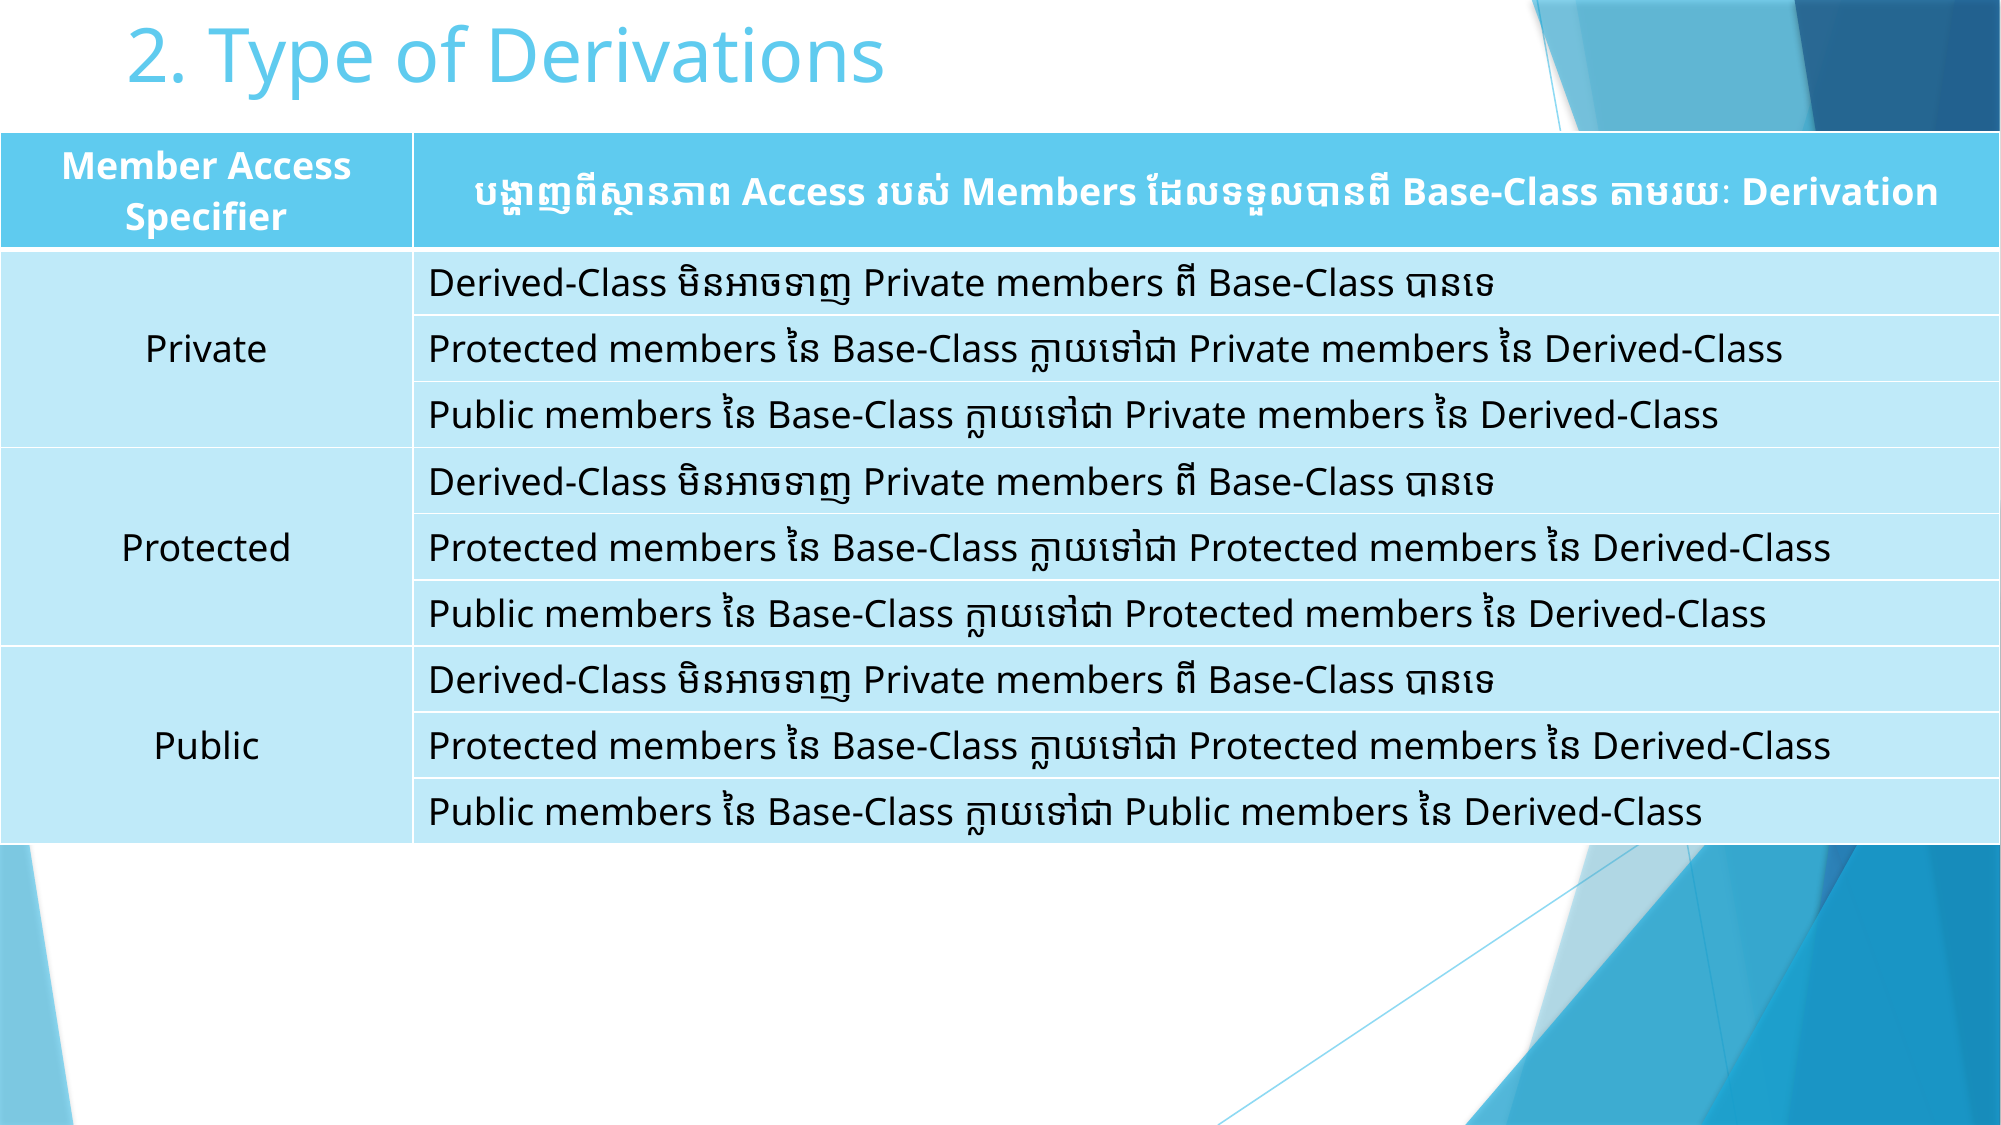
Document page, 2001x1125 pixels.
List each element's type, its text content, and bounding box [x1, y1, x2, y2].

table_cell Protected members នៃ Base-Class ក្លាយទៅជា Protected members នៃ Derived-Class [414, 514, 1999, 579]
table_cell Public members នៃ Base-Class ក្លាយទៅជា Public members នៃ Derived-Class [414, 779, 1999, 843]
table_cell Protected members នៃ Base-Class ក្លាយទៅជា Private members នៃ Derived-Class [414, 316, 1999, 381]
table_cell Protected members នៃ Base-Class ក្លាយទៅជា Protected members នៃ Derived-Class [414, 713, 1999, 777]
table_header Member Access Specifier [1, 133, 412, 247]
table_cell Public members នៃ Base-Class ក្លាយទៅជា Protected members នៃ Derived-Class [414, 581, 1999, 645]
table_cell Public members នៃ Base-Class ក្លាយទៅជា Private members នៃ Derived-Class [414, 382, 1999, 447]
table_cell Derived-Class មិនអាចទាញ Private members ពី Base-Class បានទេ [414, 448, 1999, 513]
table_cell Private [1, 252, 412, 447]
table_cell Derived-Class មិនអាចទាញ Private members ពី Base-Class បានទេ [414, 647, 1999, 711]
table_cell Public [1, 647, 412, 843]
title 2. Type of Derivations [111, 0, 1522, 131]
table_cell Derived-Class មិនអាចទាញ Private members ពី Base-Class បានទេ [414, 252, 1999, 314]
table_cell Protected [1, 448, 412, 645]
table_header បង្ហាញពីស្ថានភាព Access របស់ Members ដែលទទួលបានពី Base-Class តាមរយៈ Derivation [414, 133, 1999, 247]
